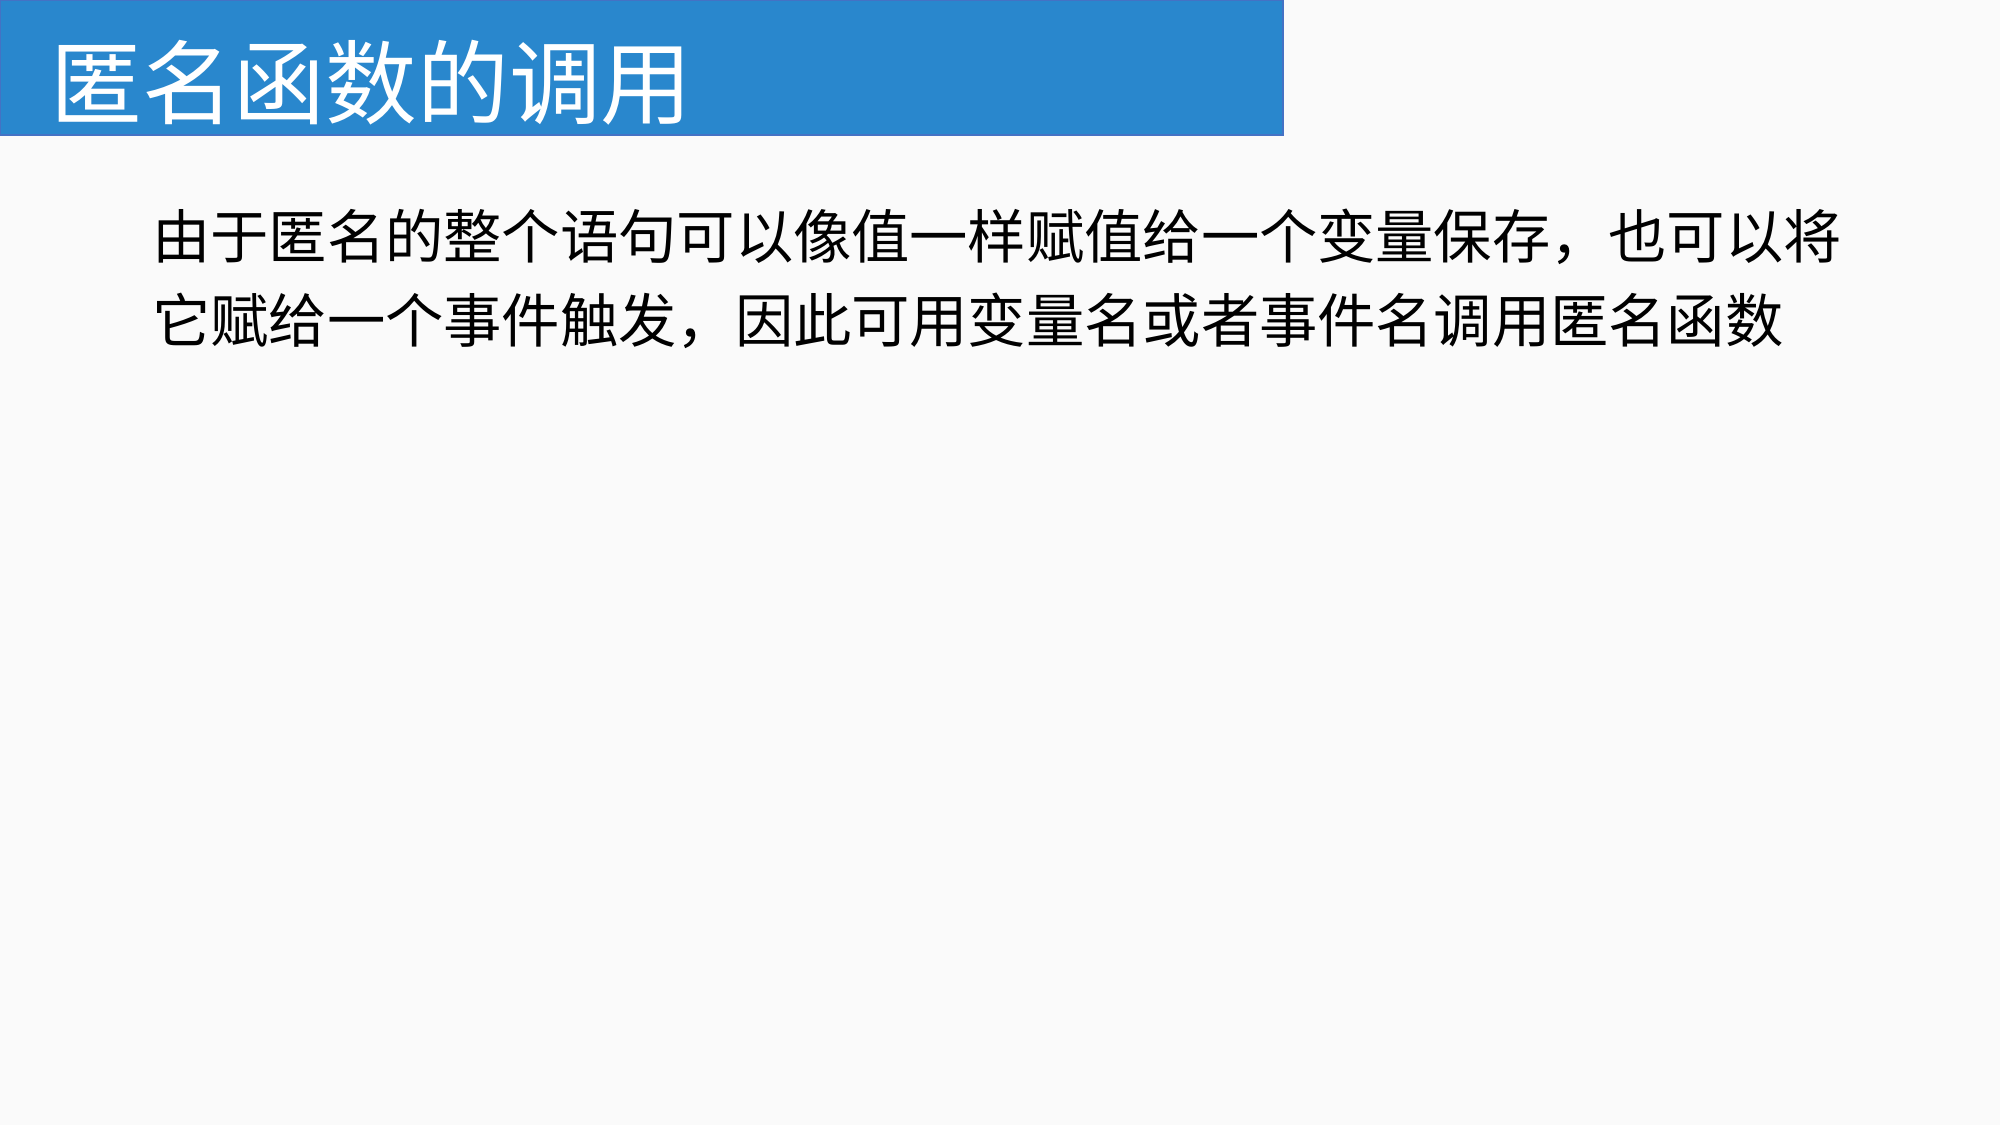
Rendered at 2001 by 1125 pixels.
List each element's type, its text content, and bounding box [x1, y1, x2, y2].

title 匿名函数的调用 [35, 30, 1761, 121]
list 由于匿名的整个语句可以像值一样赋值给一个变量保存，也可以将它赋给一个事件触发，因此可用变量名或者事件名调用匿名函数 [137, 178, 1863, 947]
